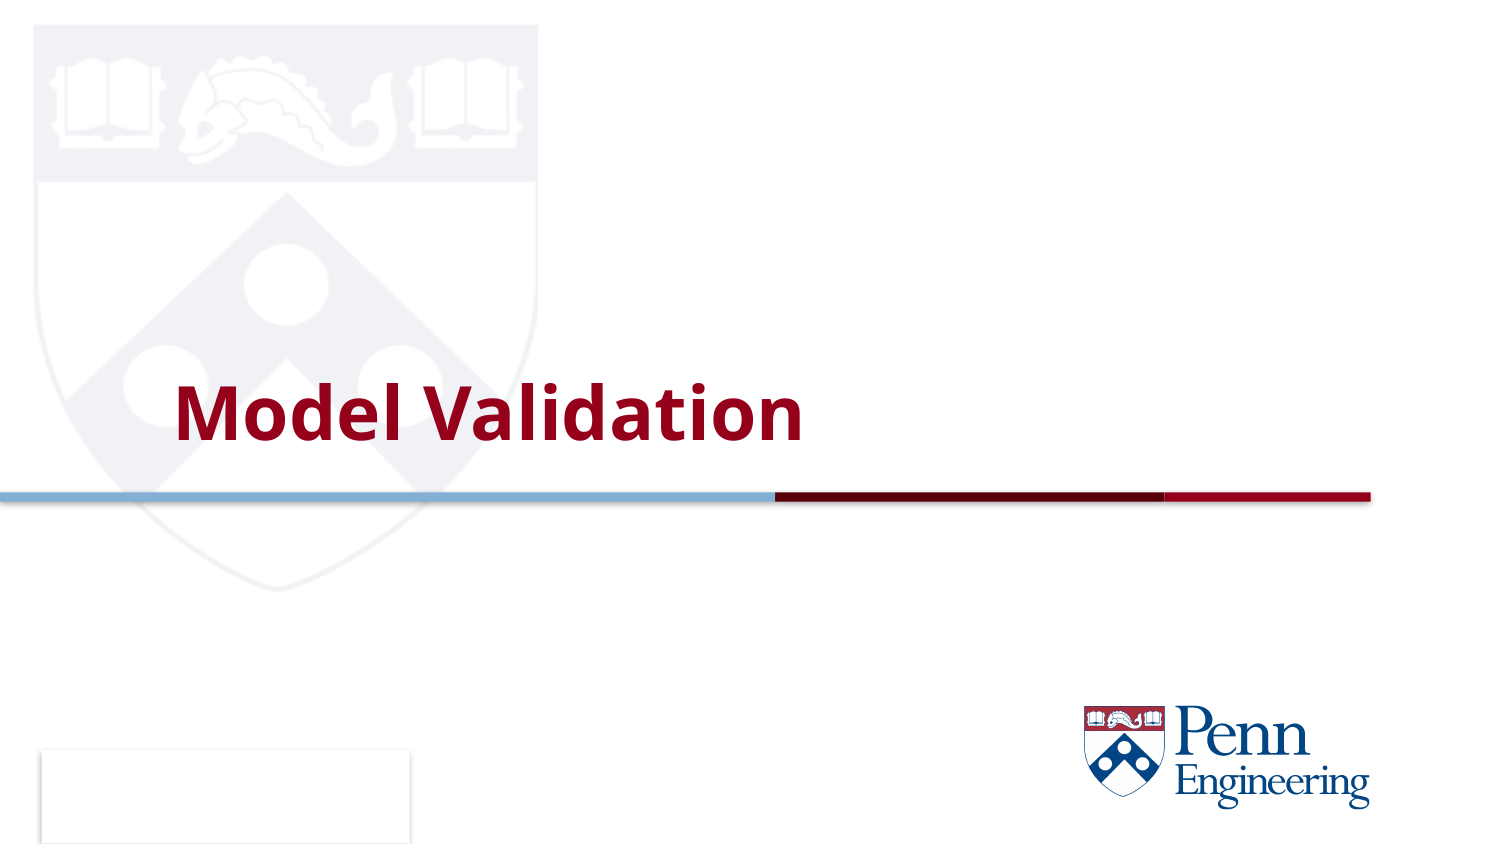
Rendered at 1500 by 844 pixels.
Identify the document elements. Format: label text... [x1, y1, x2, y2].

picture [1080, 704, 1371, 811]
title Model Validation [157, 176, 1371, 463]
